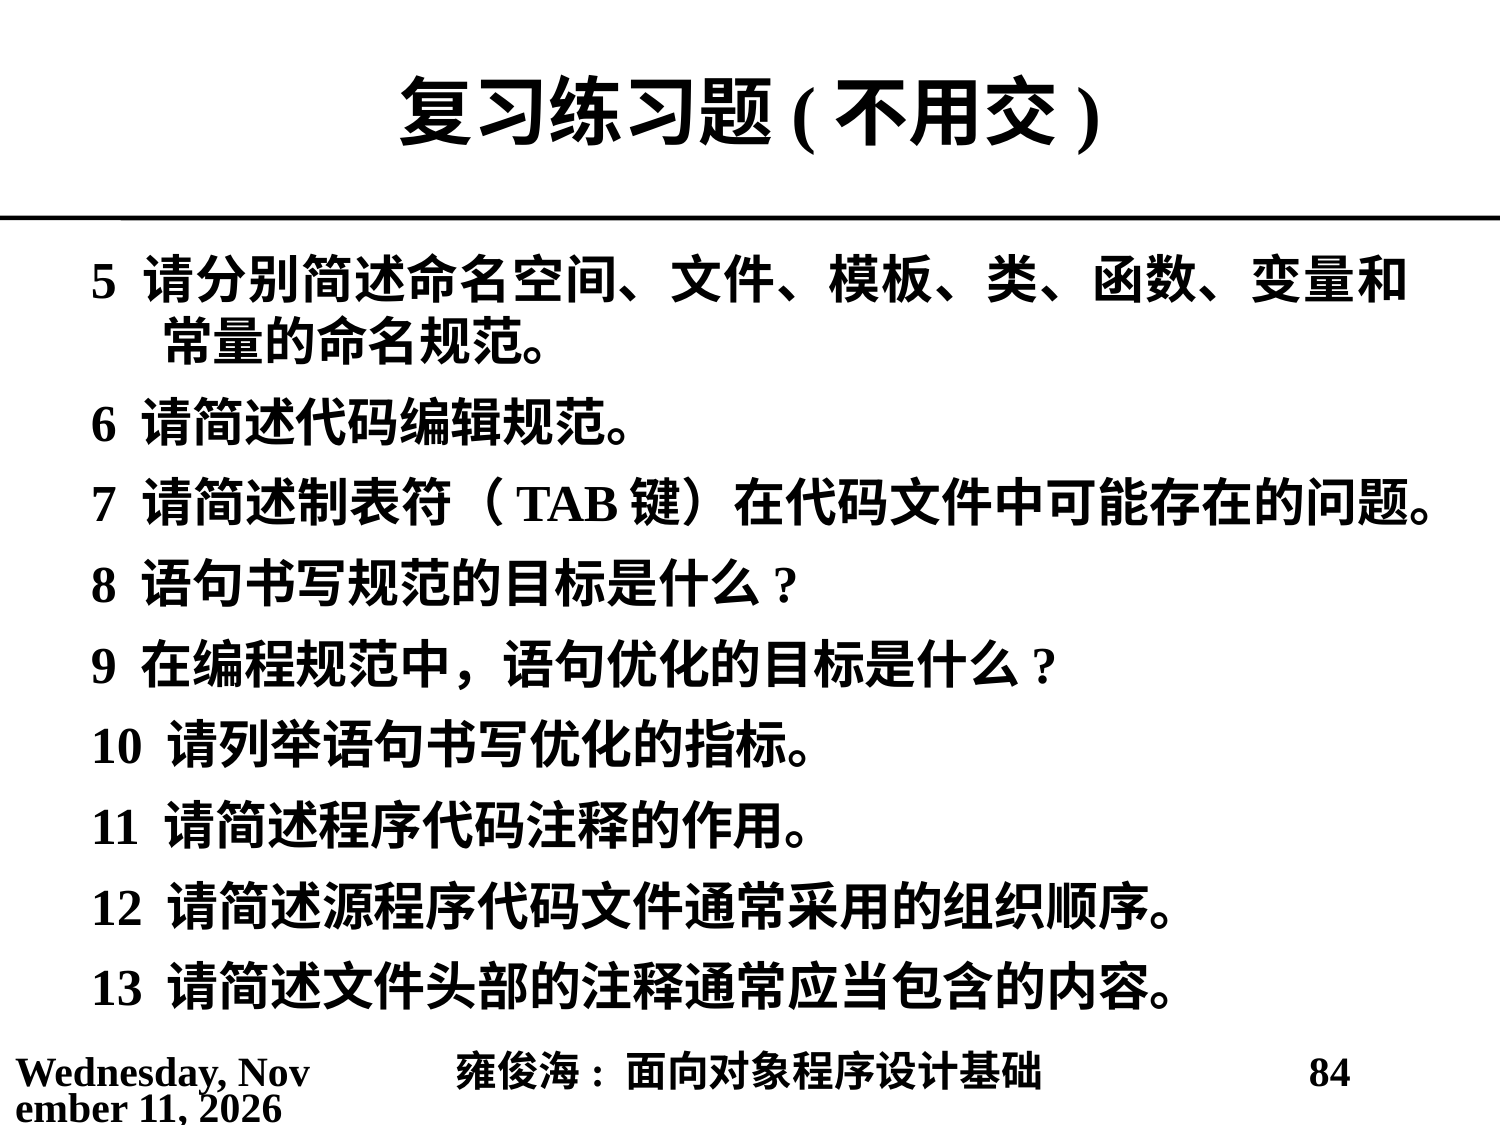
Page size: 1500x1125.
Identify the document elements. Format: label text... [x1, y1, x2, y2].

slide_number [0, 1042, 337, 1103]
list 5 请分别简述命名空间、文件、模板、类、函数、变量和常量的命名规范。 6 请简述代码编辑规范。 7 请简述制表符（TAB键）在代码文件中可能存在的问题。 8 语句书写规范的目标是什么? 9 在编程规范中，语句优化的目标是什么? 10 请列举语句书写优化的指标。 11 请简述程序代码注释的作用。 12 请简述源程序代码文件通常采用的组织顺序。 13 请简述文件头部的注释通常应当包含的内容。 [75, 239, 1425, 1042]
title 复习练习题(不用交) [0, 0, 1500, 217]
footer 雍俊海: 面向对象程序设计基础 [337, 1042, 1161, 1103]
slide_number 84 [1161, 1042, 1499, 1103]
